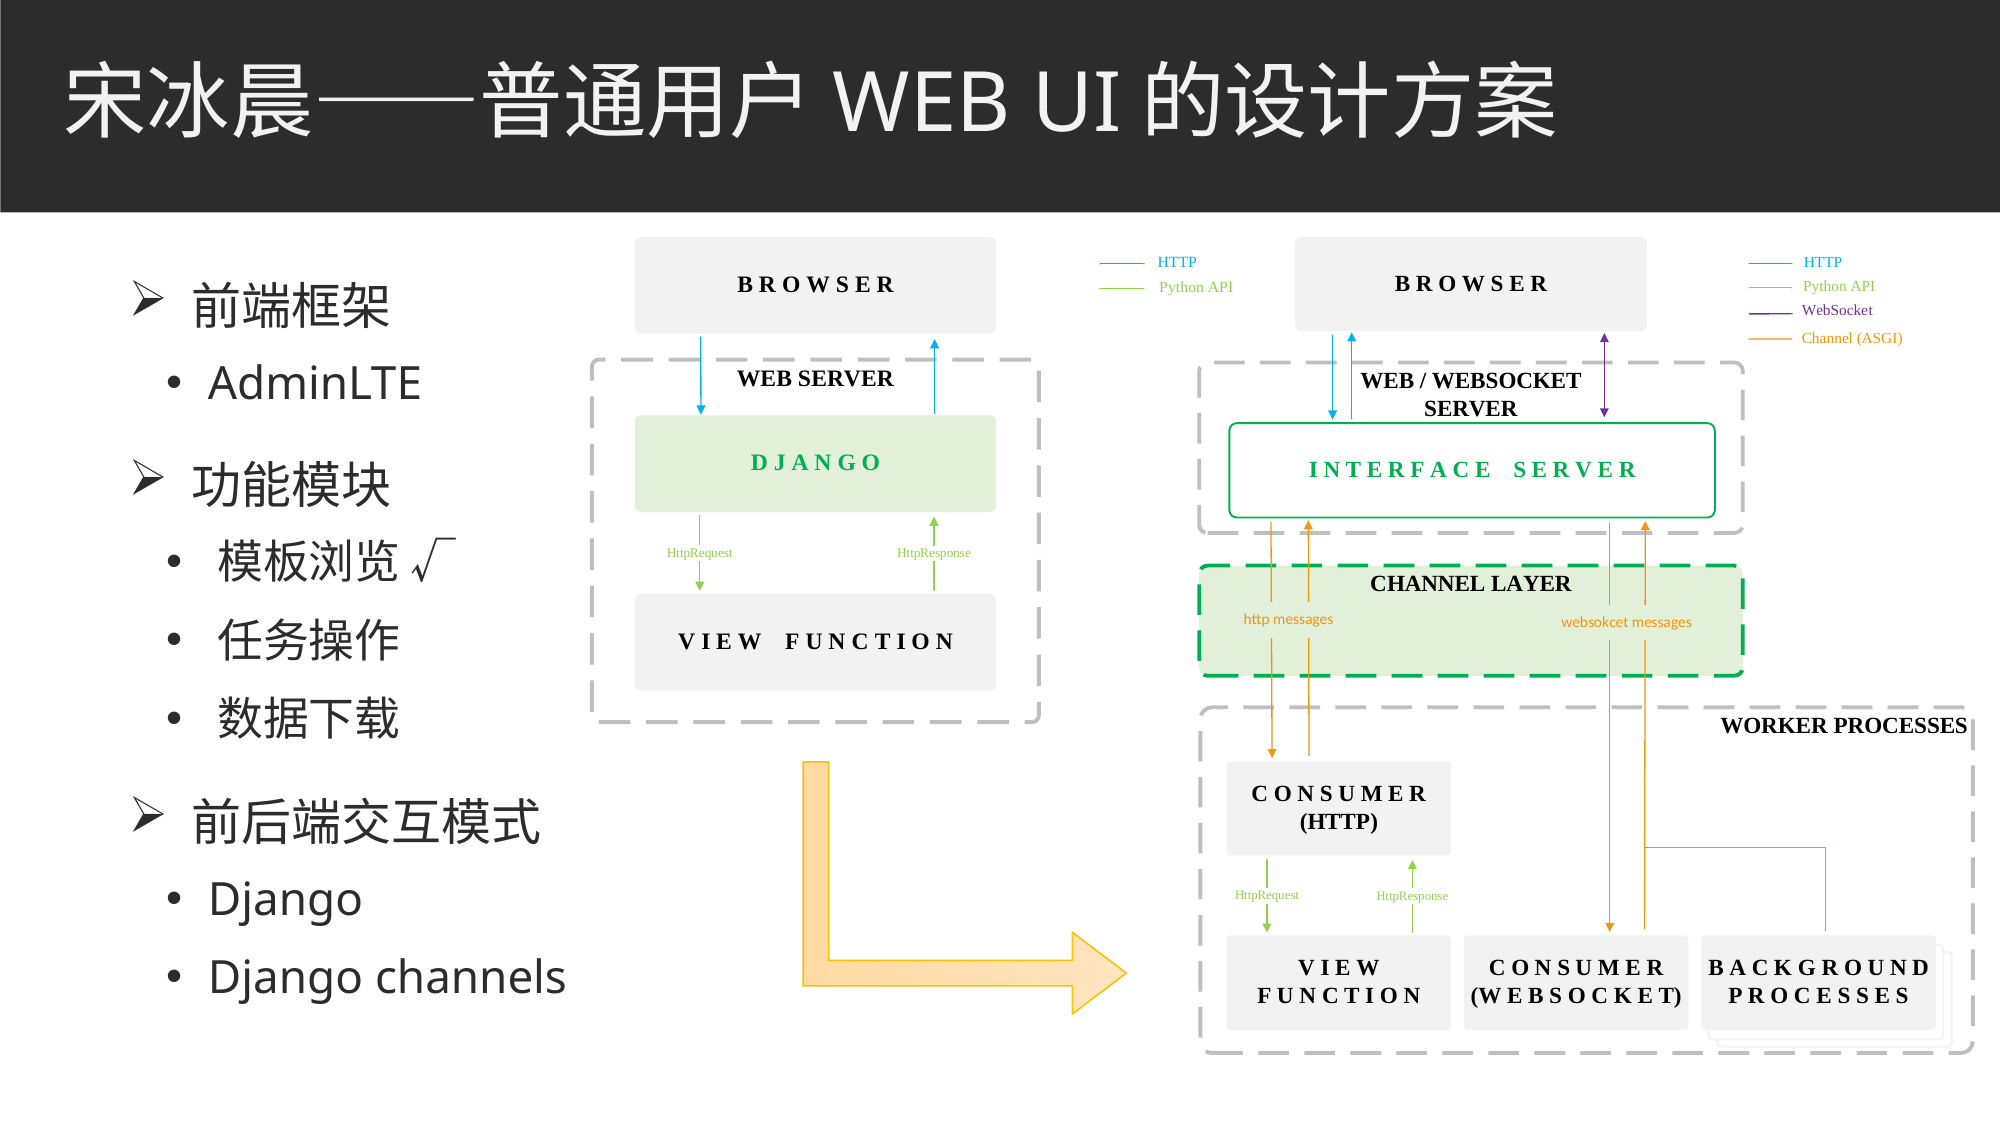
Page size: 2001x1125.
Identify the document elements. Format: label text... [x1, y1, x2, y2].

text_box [1193, 234, 1978, 1058]
text_box [802, 761, 1128, 1015]
list 前端框架 AdminLTE 功能模块 模板浏览 √ 任务操作 数据下载 前后端交互模式 Django Django channels [113, 254, 1618, 1073]
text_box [586, 234, 1188, 728]
title 宋冰晨——普通用户Web UI的设计方案 [48, 38, 1654, 174]
